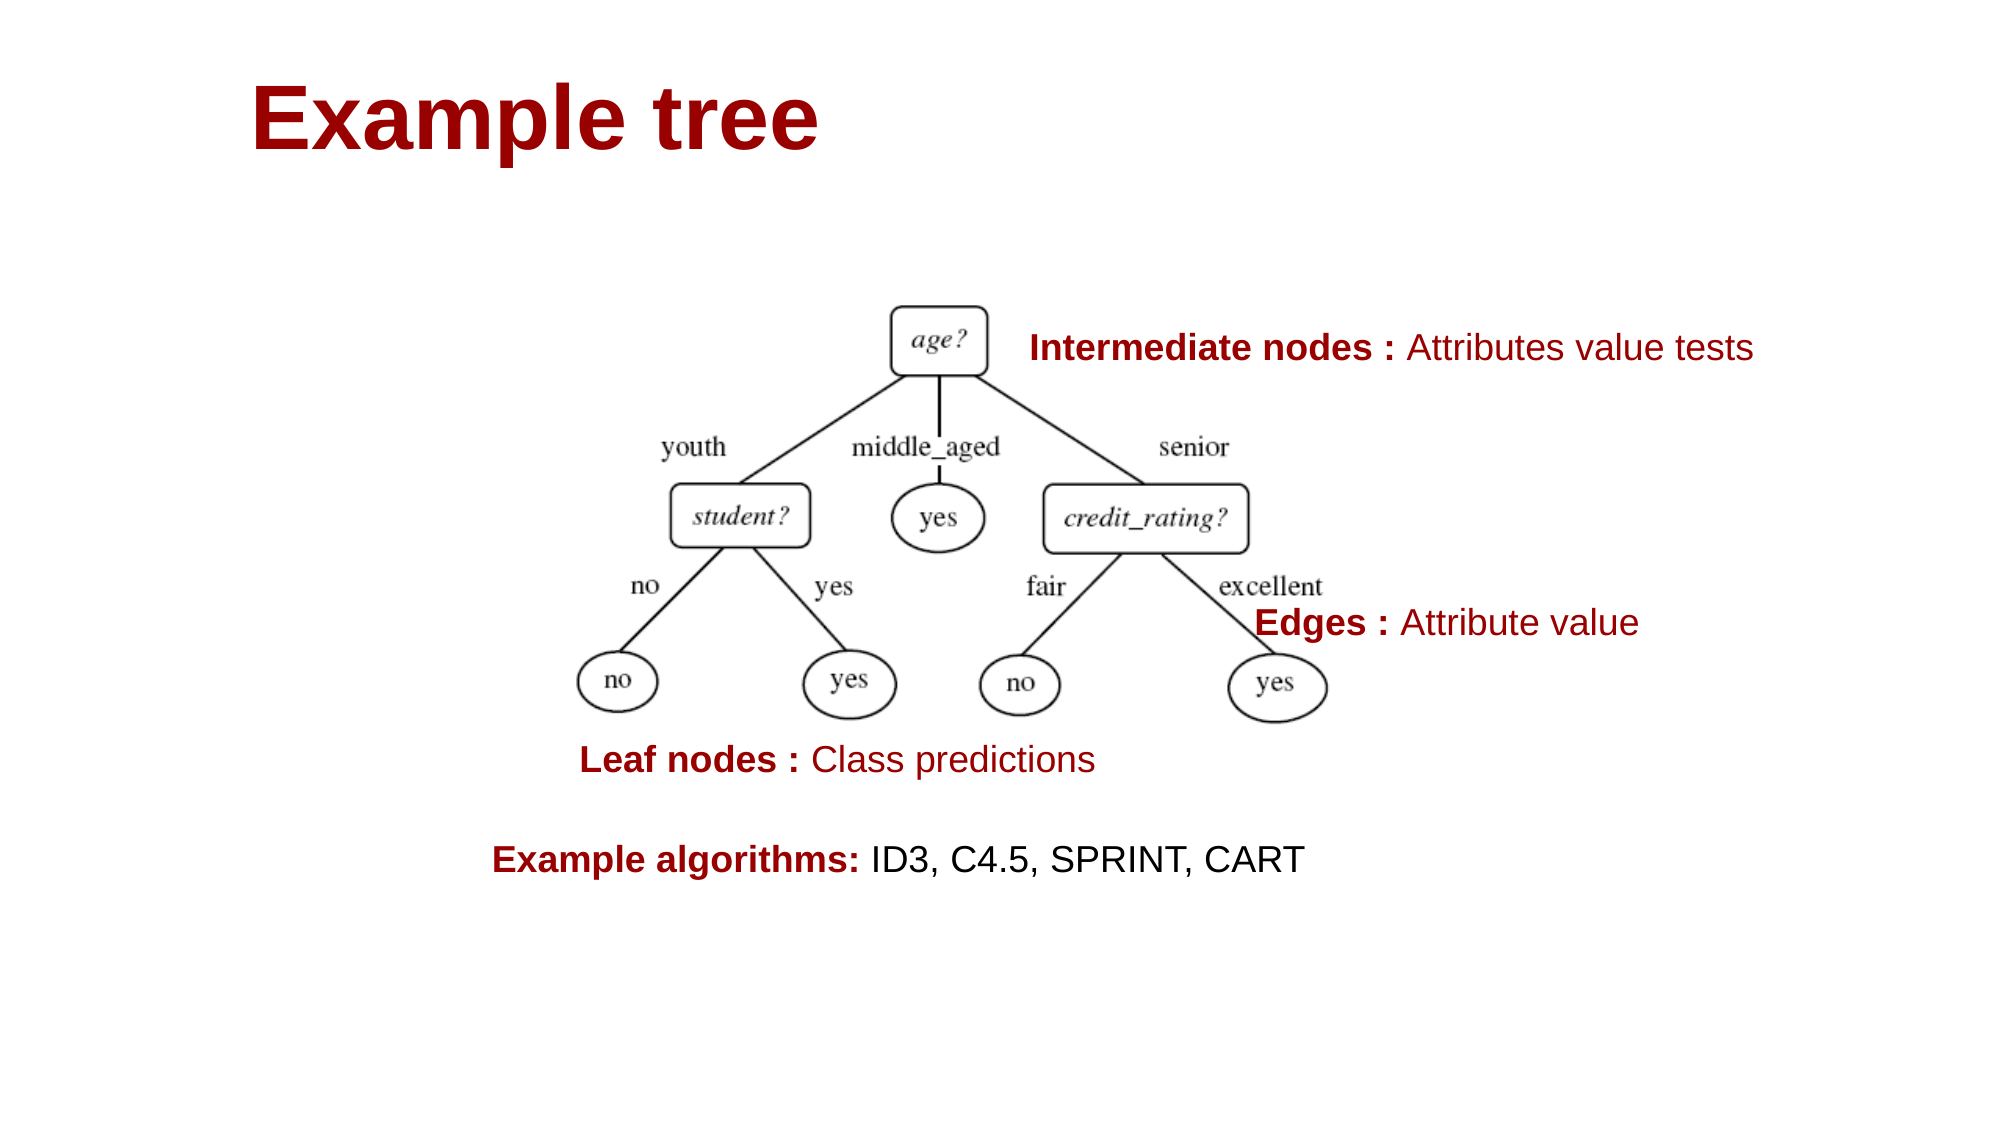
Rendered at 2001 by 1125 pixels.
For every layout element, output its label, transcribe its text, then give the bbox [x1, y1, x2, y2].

text_box Intermediate nodes : Attributes value tests [1369, 315, 1793, 376]
text_box Example tree [235, 18, 1586, 207]
picture [539, 290, 1364, 743]
text_box Leaf nodes : Class predictions [564, 751, 1228, 788]
text_box Example algorithms: ID3, C4.5, SPRINT, CART [477, 828, 1840, 888]
text_box Edges : Attribute value [1369, 590, 1903, 651]
